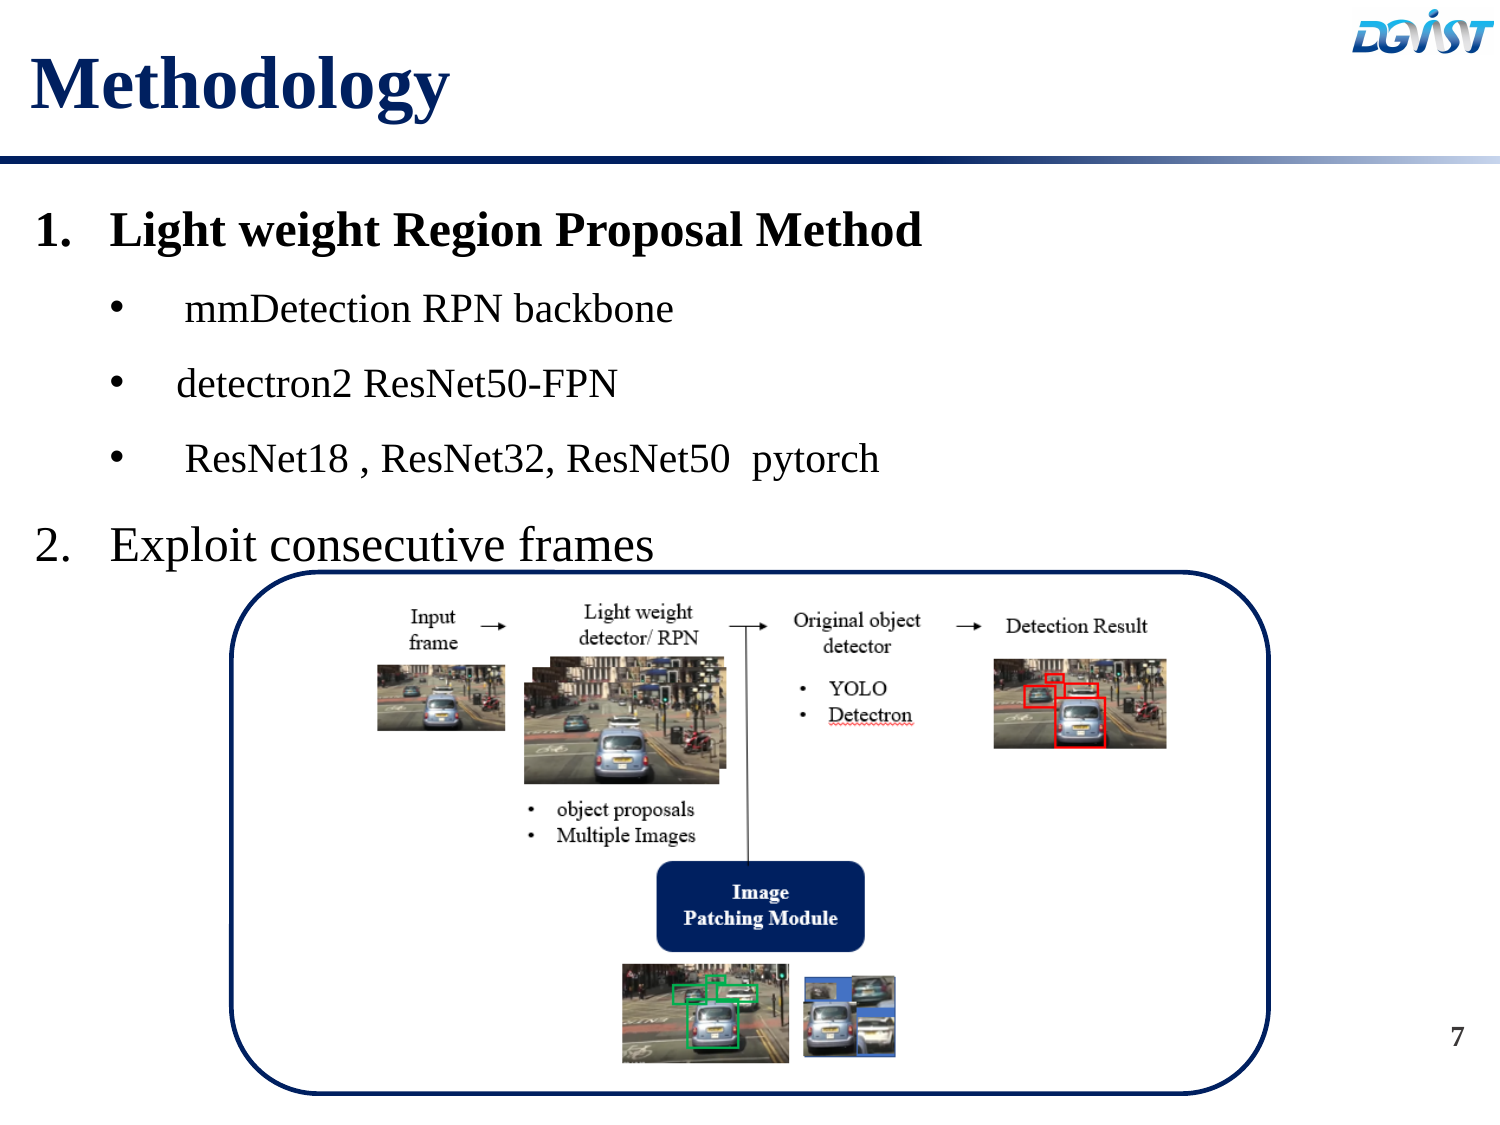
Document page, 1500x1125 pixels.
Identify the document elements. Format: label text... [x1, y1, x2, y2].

text_box Light weight Region Proposal Method mmDetection RPN backbone detectron2 ResNet50-FPN ResNet18 , ResNet32, ResNet50 pytorch Exploit consecutive frames [19, 158, 1480, 579]
text_box [230, 571, 1270, 1095]
picture [368, 601, 1195, 1094]
picture [1352, 7, 1494, 55]
text_box [0, 155, 1500, 165]
text_box Methodology [15, 19, 1440, 139]
text_box 7 [1416, 1009, 1480, 1055]
